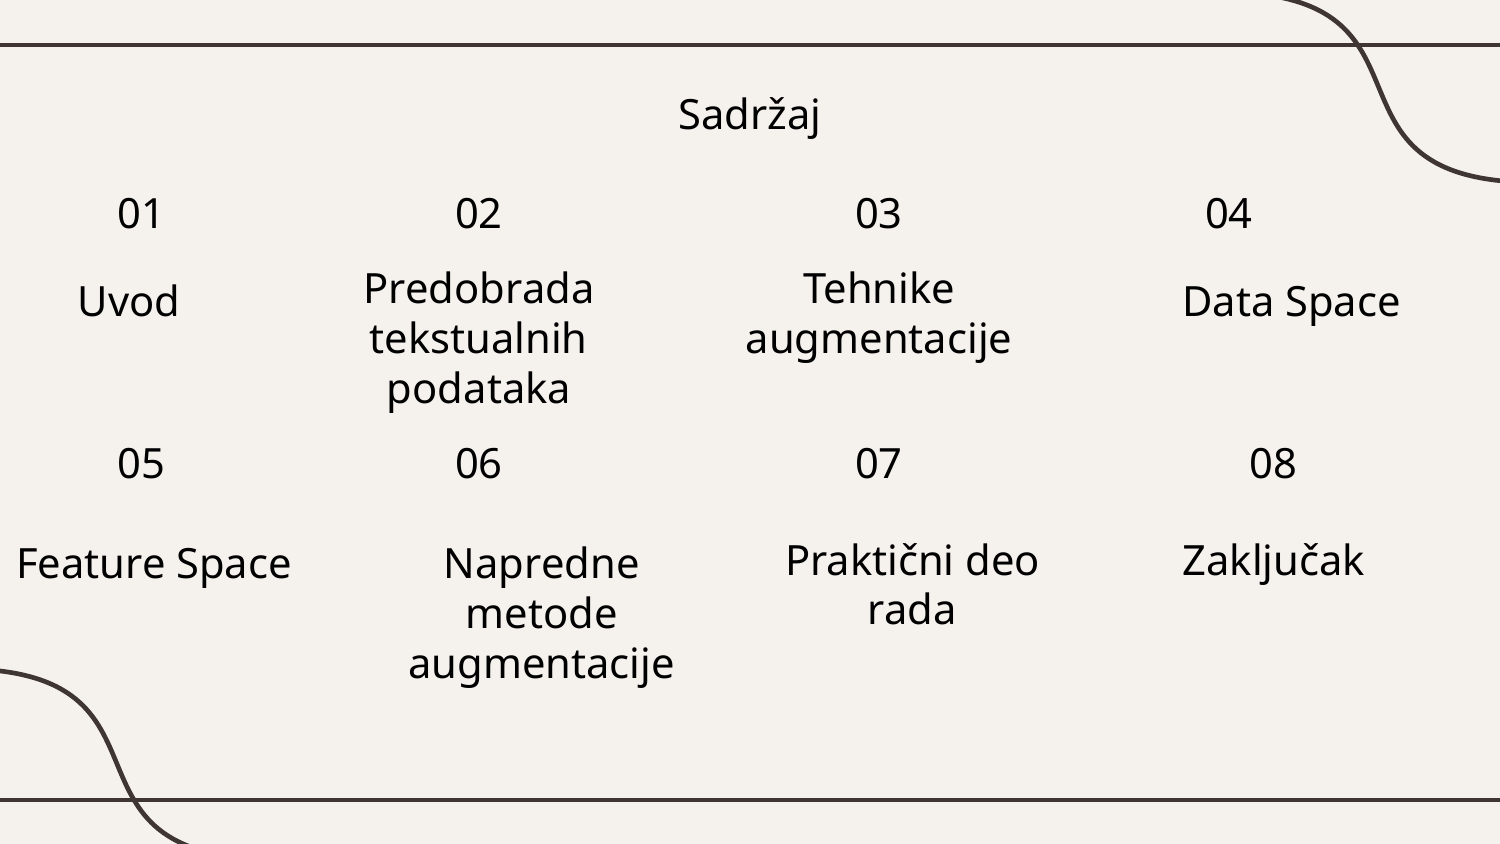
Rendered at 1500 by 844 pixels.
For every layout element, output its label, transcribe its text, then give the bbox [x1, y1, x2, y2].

text_box 08 [1207, 421, 1341, 516]
title Tehnike augmentacije [687, 246, 1071, 314]
title 01 [75, 171, 208, 266]
title Feature Space [0, 521, 346, 589]
text_box Praktični deo rada [720, 518, 1082, 585]
text_box Zaključak [1082, 518, 1466, 585]
text_box 07 [812, 421, 946, 516]
title Napredne metode augmentacije [350, 521, 734, 589]
title 04 [1162, 171, 1296, 259]
title Uvod [0, 259, 321, 326]
title Sadržaj [382, 72, 1118, 167]
title Predobrada tekstualnih podataka [287, 246, 671, 314]
title 02 [412, 171, 546, 246]
title 06 [412, 421, 546, 516]
title 05 [75, 421, 208, 516]
title Data Space [1100, 259, 1484, 326]
title 03 [812, 171, 946, 266]
